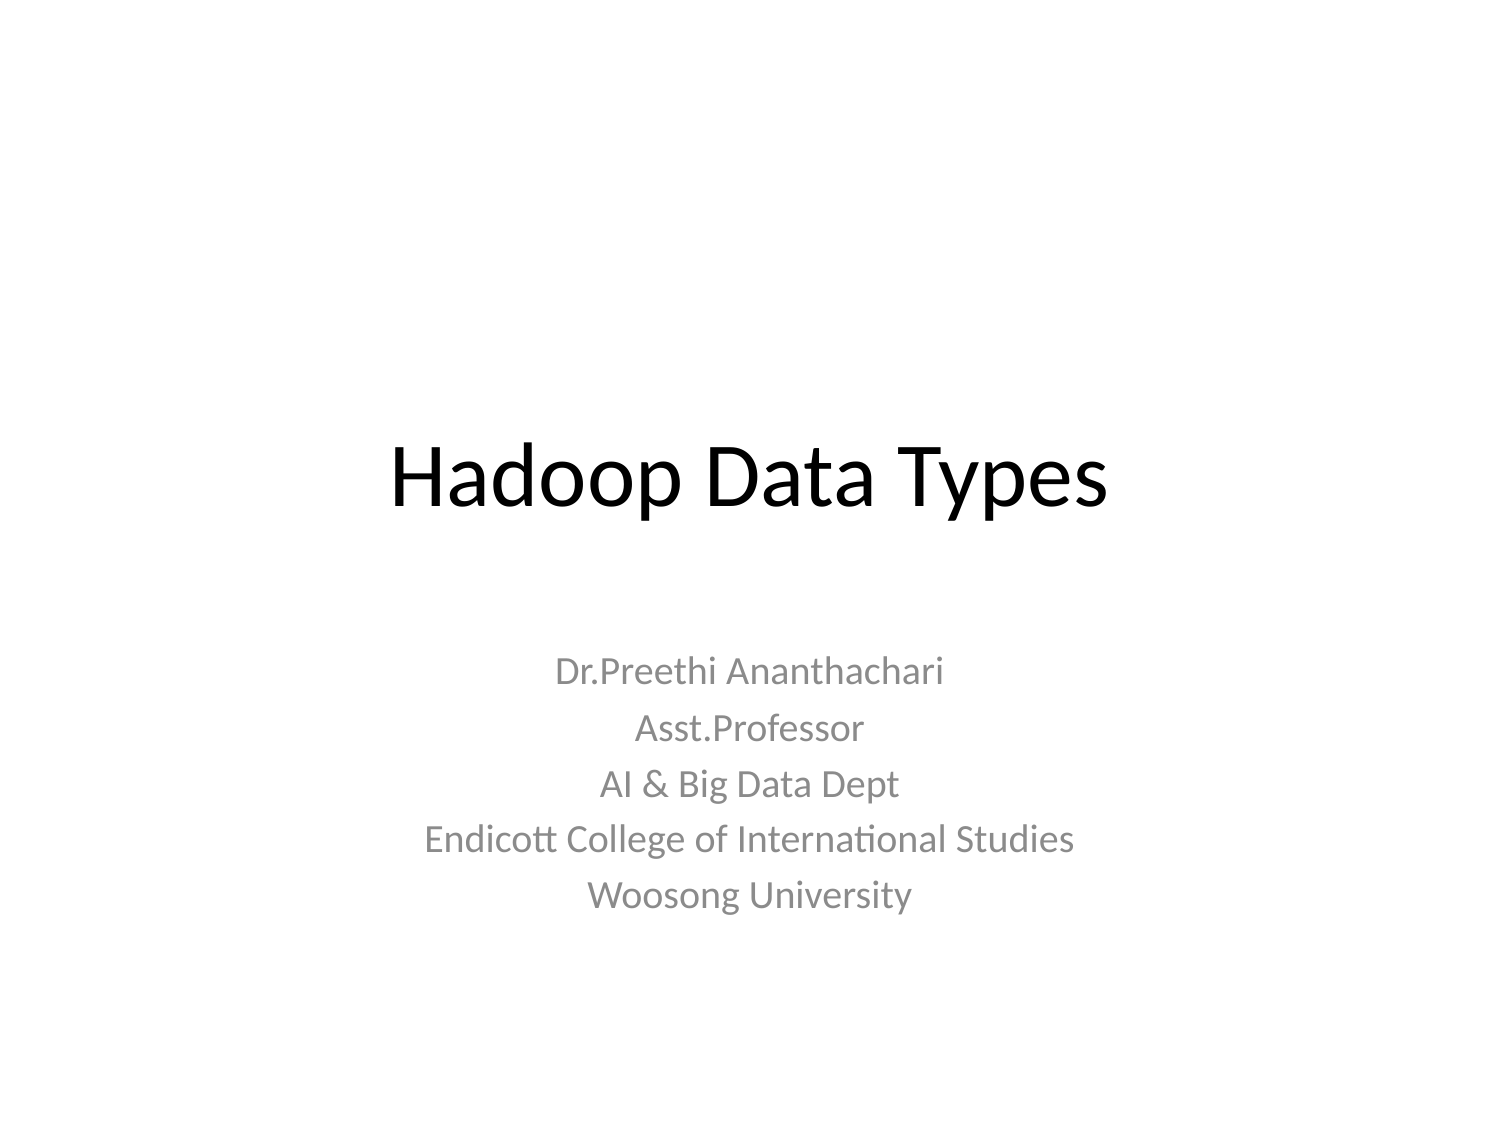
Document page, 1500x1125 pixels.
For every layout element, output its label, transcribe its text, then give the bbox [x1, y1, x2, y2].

subtitle Dr.Preethi Ananthachari Asst.Professor AI & Big Data Dept Endicott College of International Studies Woosong University [225, 637, 1275, 925]
title Hadoop Data Types [112, 349, 1388, 591]
